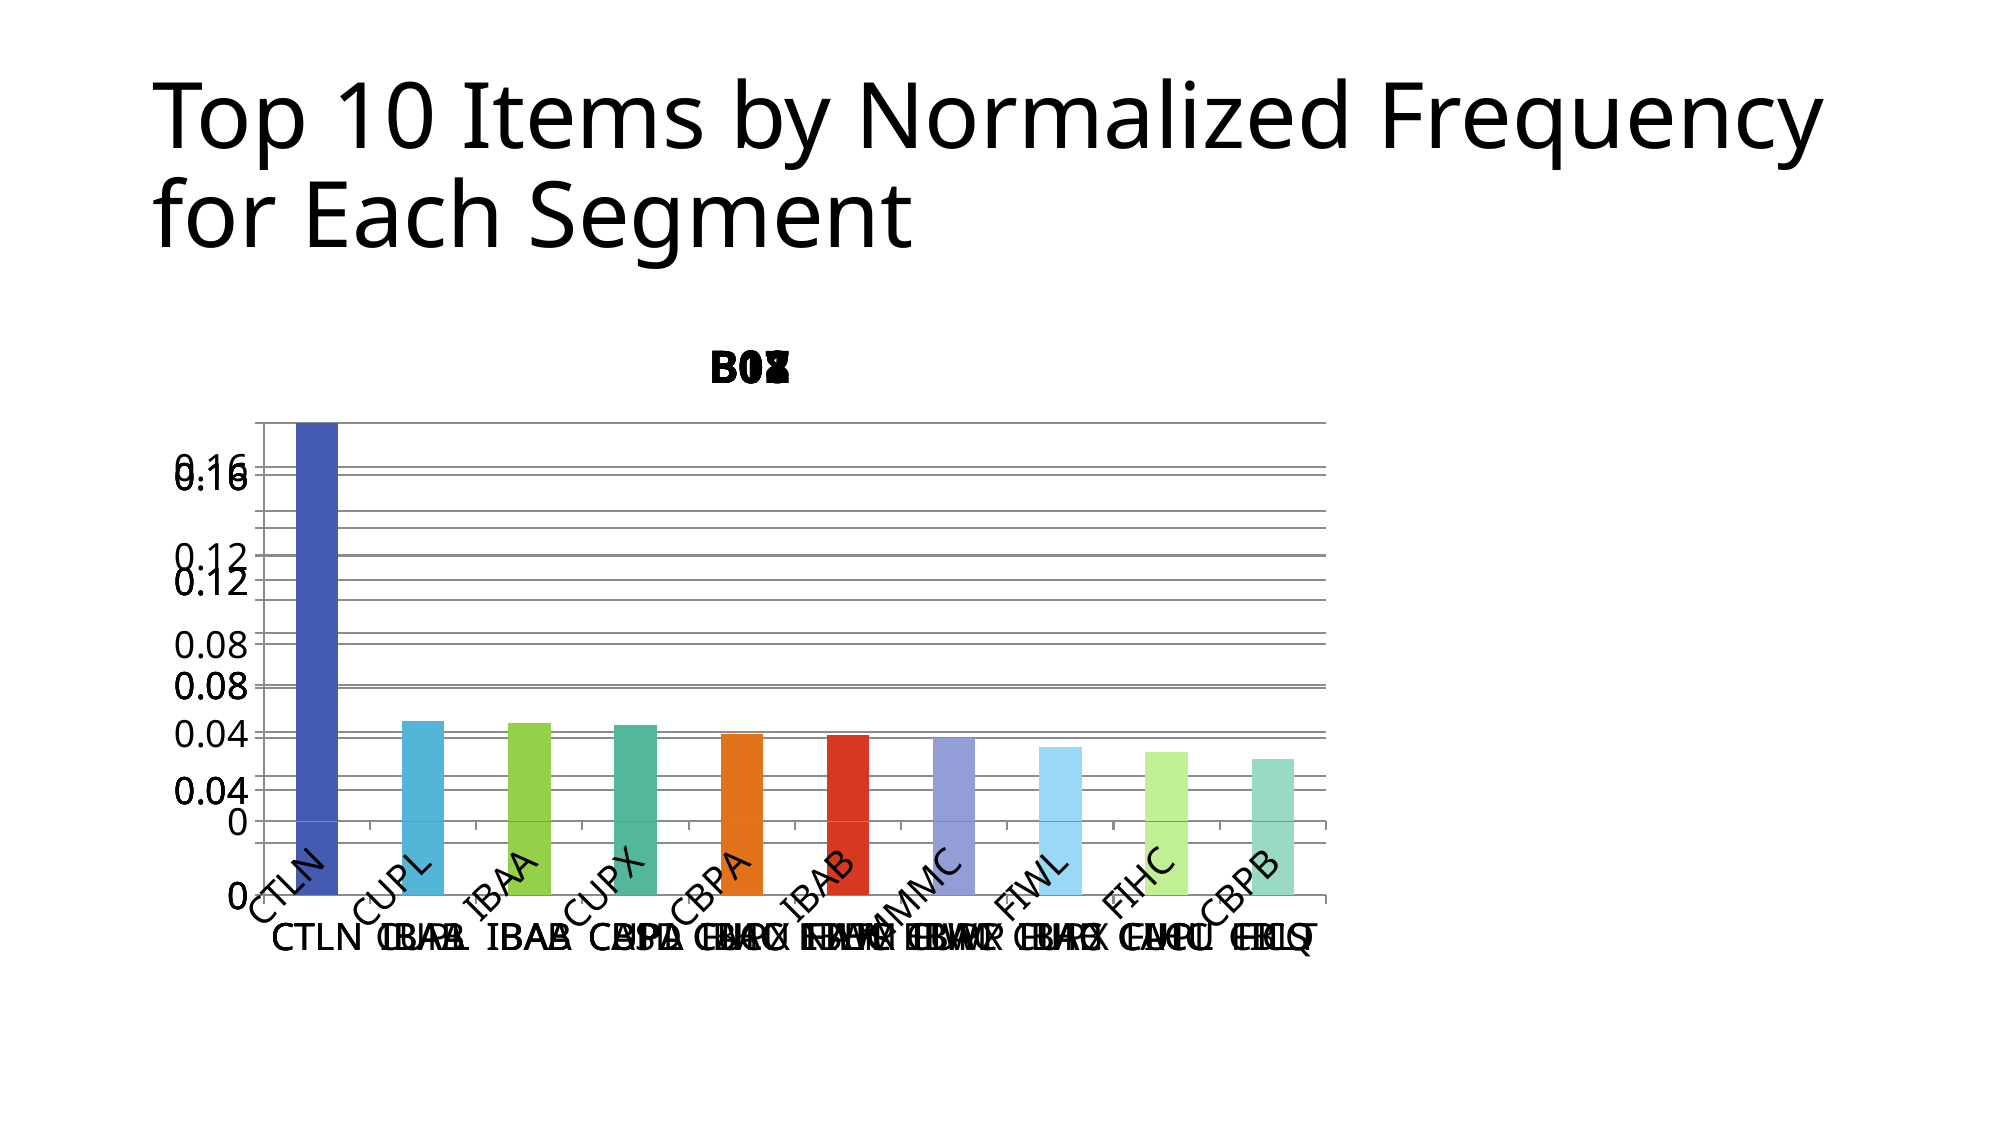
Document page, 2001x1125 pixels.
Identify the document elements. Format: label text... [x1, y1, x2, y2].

chart [149, 299, 1351, 976]
title Top 10 Items by Normalized Frequency for Each Segment [137, 59, 1863, 278]
